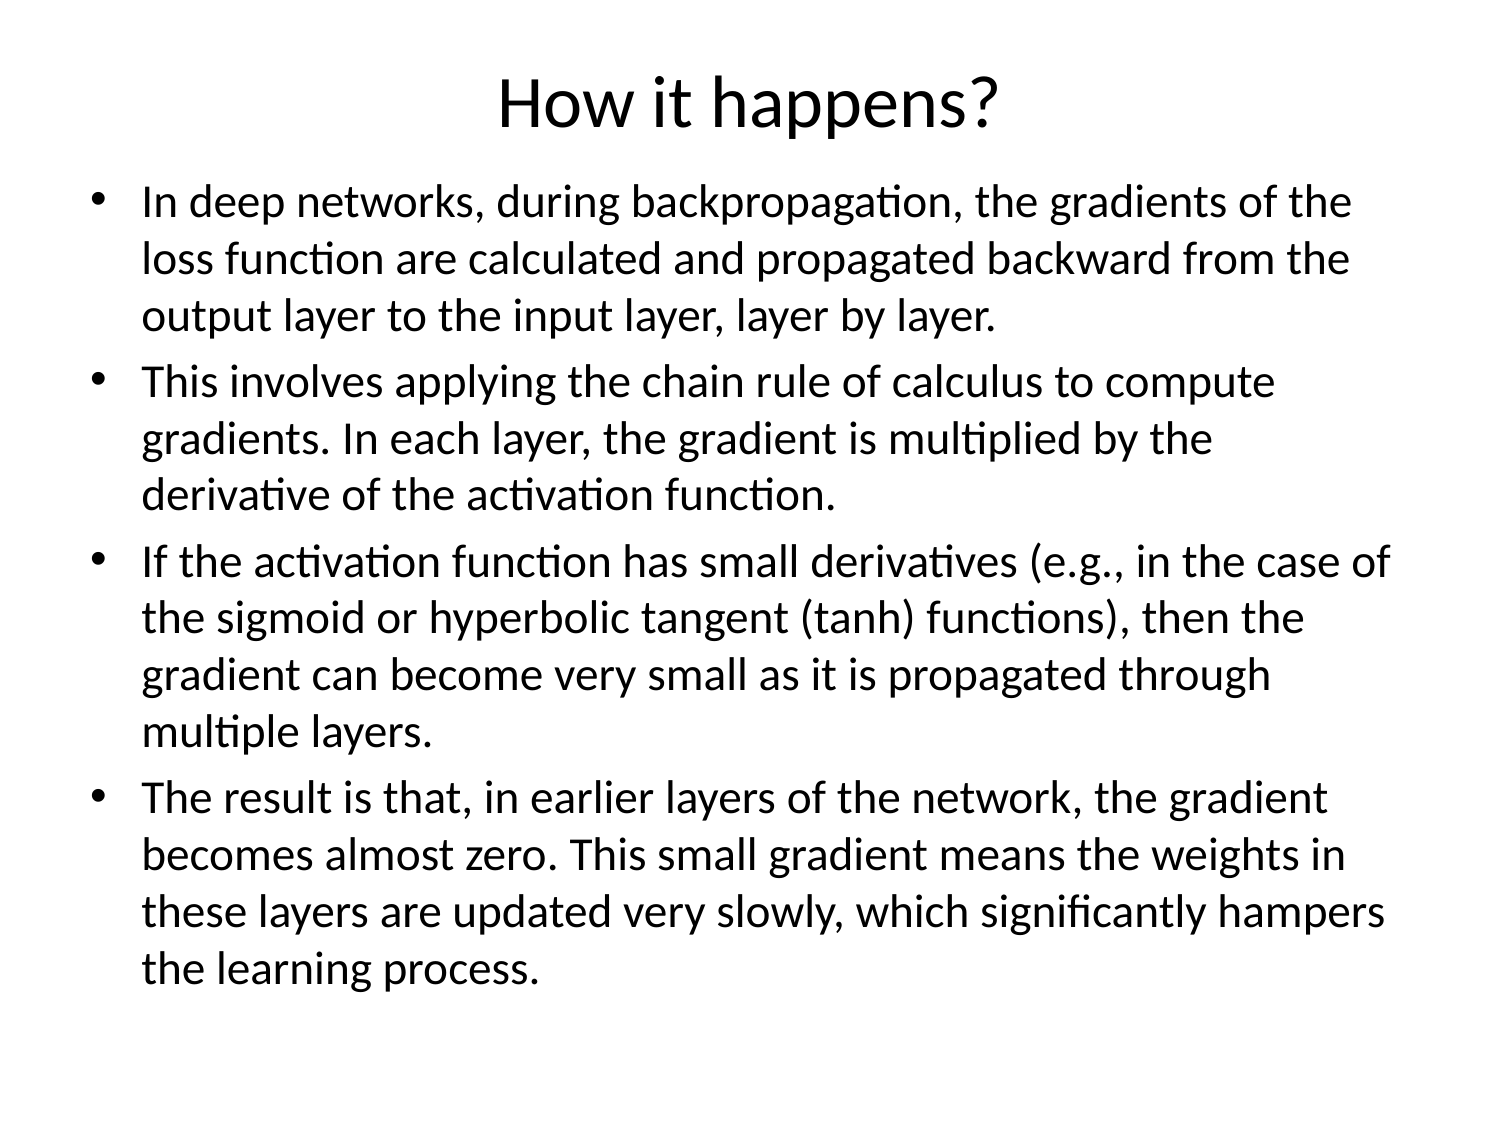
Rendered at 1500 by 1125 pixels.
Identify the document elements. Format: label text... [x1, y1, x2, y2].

title How it happens? [75, 45, 1425, 150]
list In deep networks, during backpropagation, the gradients of the loss function are calculated and propagated backward from the output layer to the input layer, layer by layer. This involves applying the chain rule of calculus to compute gradients. In each layer, the gradient is multiplied by the derivative of the activation function. If the activation function has small derivatives (e.g., in the case of the sigmoid or hyperbolic tangent (tanh) functions), then the gradient can become very small as it is propagated through multiple layers. The result is that, in earlier layers of the network, the gradient becomes almost zero. This small gradient means the weights in these layers are updated very slowly, which significantly hampers the learning process. [75, 162, 1425, 1005]
